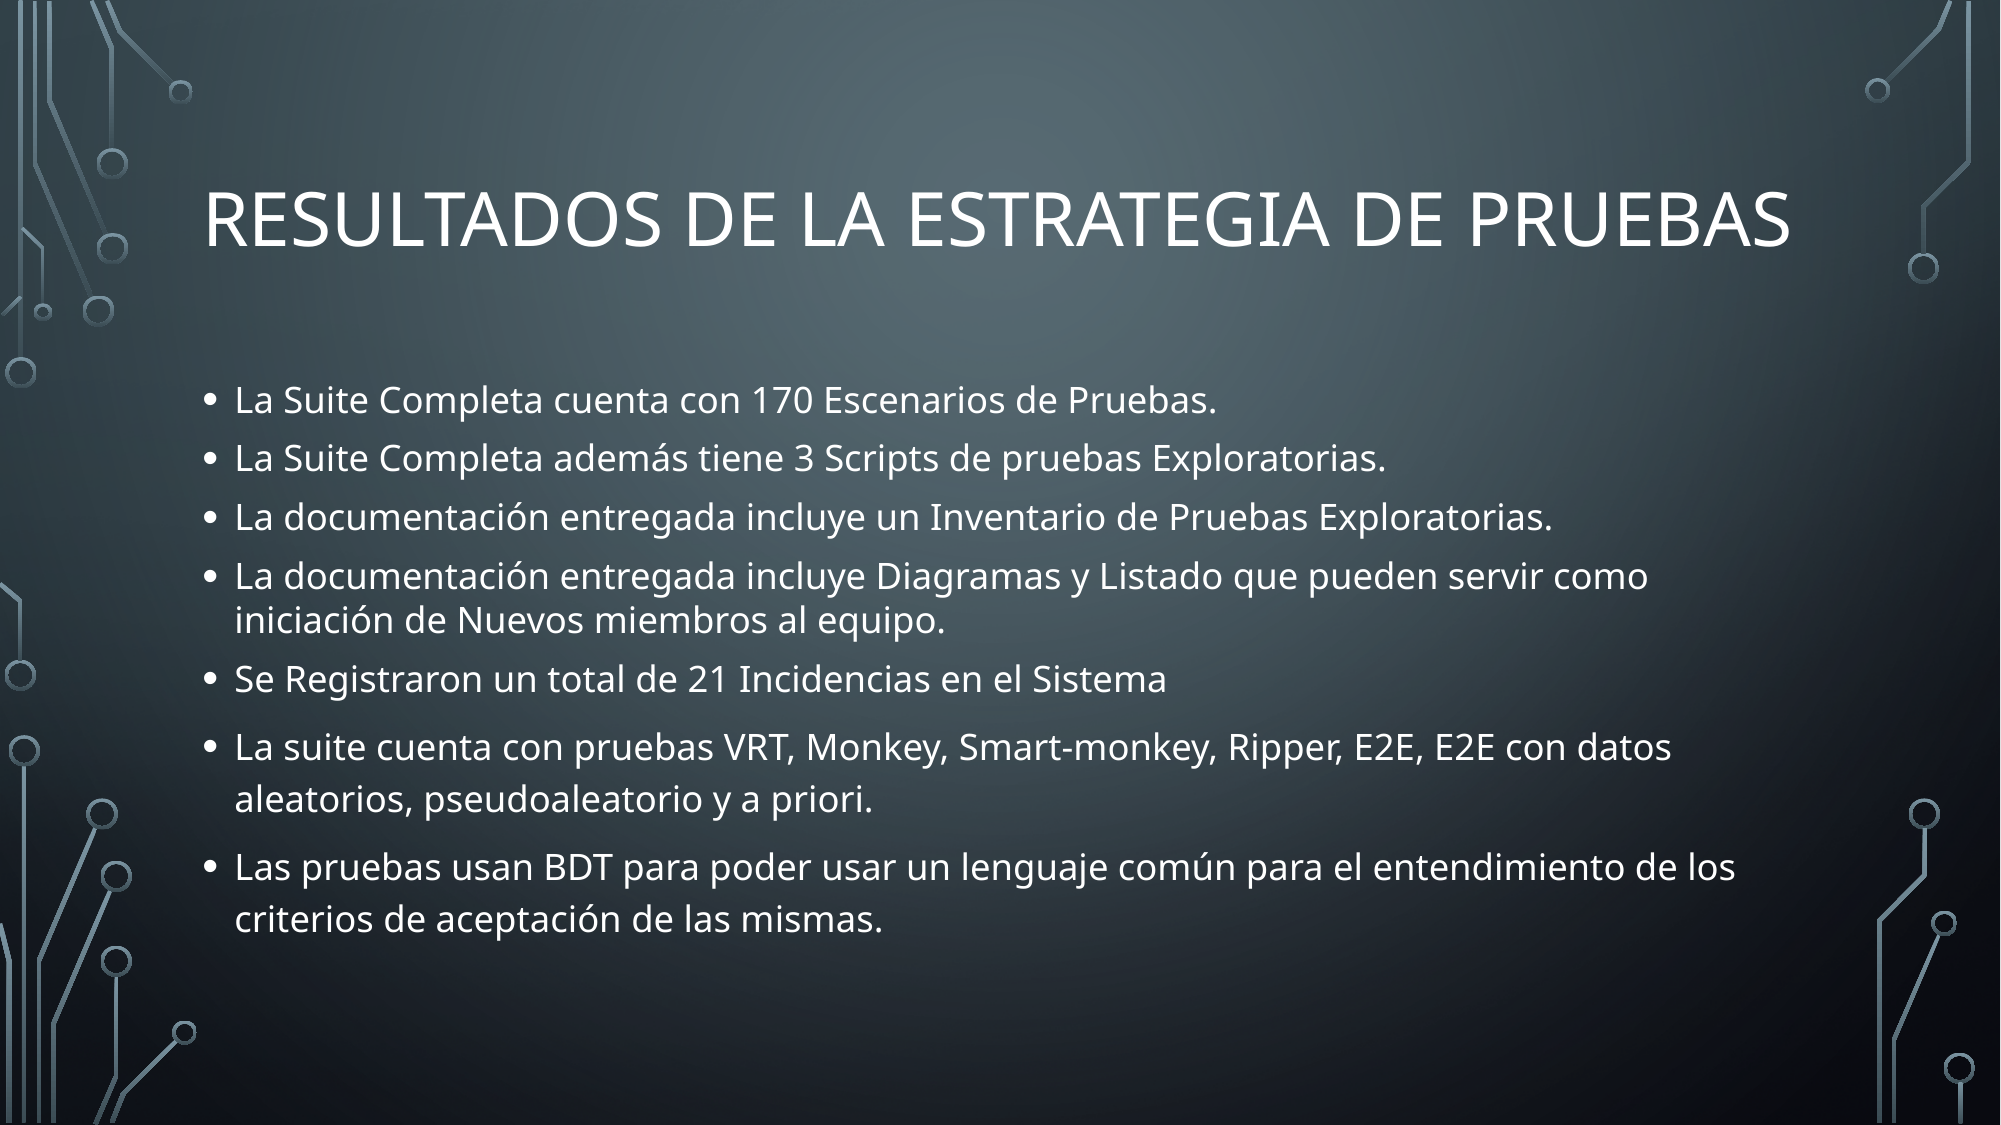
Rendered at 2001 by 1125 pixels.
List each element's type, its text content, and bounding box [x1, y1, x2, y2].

title Resultados de la estrategia de pruebas [187, 101, 1813, 344]
list La Suite Completa cuenta con 170 Escenarios de Pruebas. La Suite Completa además tiene 3 Scripts de pruebas Exploratorias. La documentación entregada incluye un Inventario de Pruebas Exploratorias. La documentación entregada incluye Diagramas y Listado que pueden servir como iniciación de Nuevos miembros al equipo. Se Registraron un total de 21 Incidencias en el Sistema La suite cuenta con pruebas VRT, Monkey, Smart-monkey, Ripper, E2E, E2E con datos aleatorios, pseudoaleatorio y a priori. Las pruebas usan BDT para poder usar un lenguaje común para el entendimiento de los criterios de aceptación de las mismas. [187, 369, 1813, 950]
